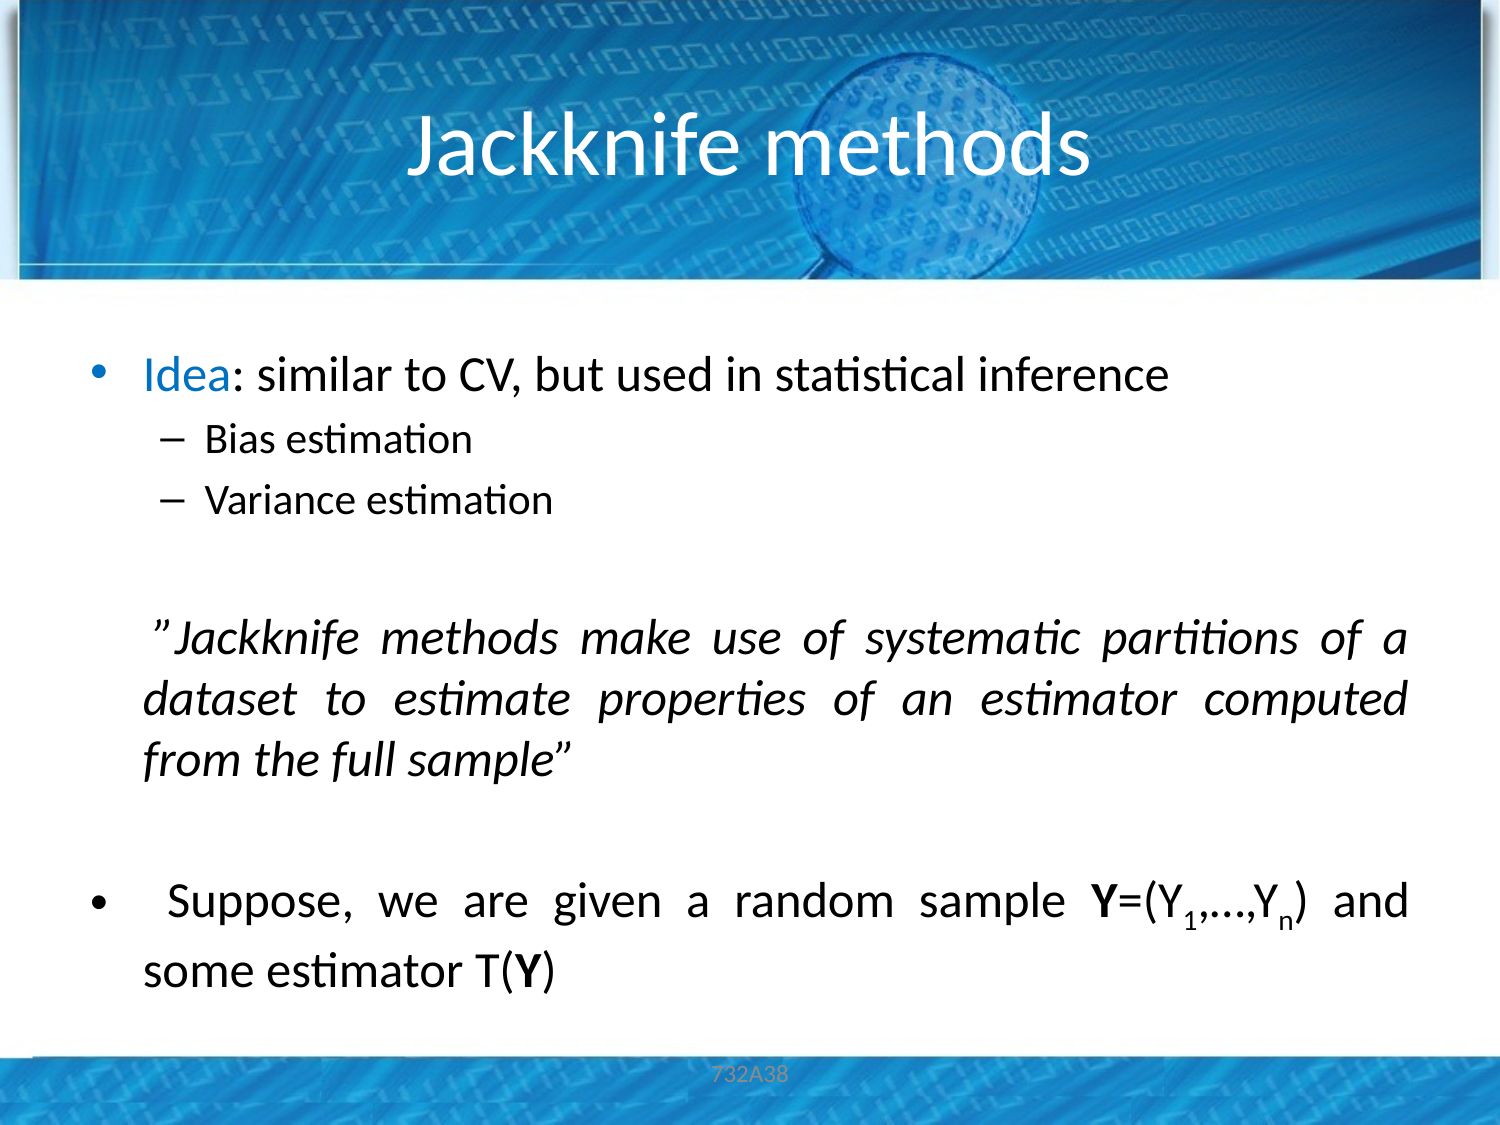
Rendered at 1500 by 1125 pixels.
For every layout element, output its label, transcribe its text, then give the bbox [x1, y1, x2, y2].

picture [0, 0, 1500, 1125]
footer 732A38 [512, 1042, 988, 1103]
title Jackknife methods [75, 45, 1425, 233]
list Idea: similar to CV, but used in statistical inference Bias estimation Variance estimation ”Jackknife methods make use of systematic partitions of a dataset to estimate properties of an estimator computed from the full sample” Suppose, we are given a random sample Y=(Y1,…,Yn) and some estimator T(Y) [75, 262, 1425, 1005]
